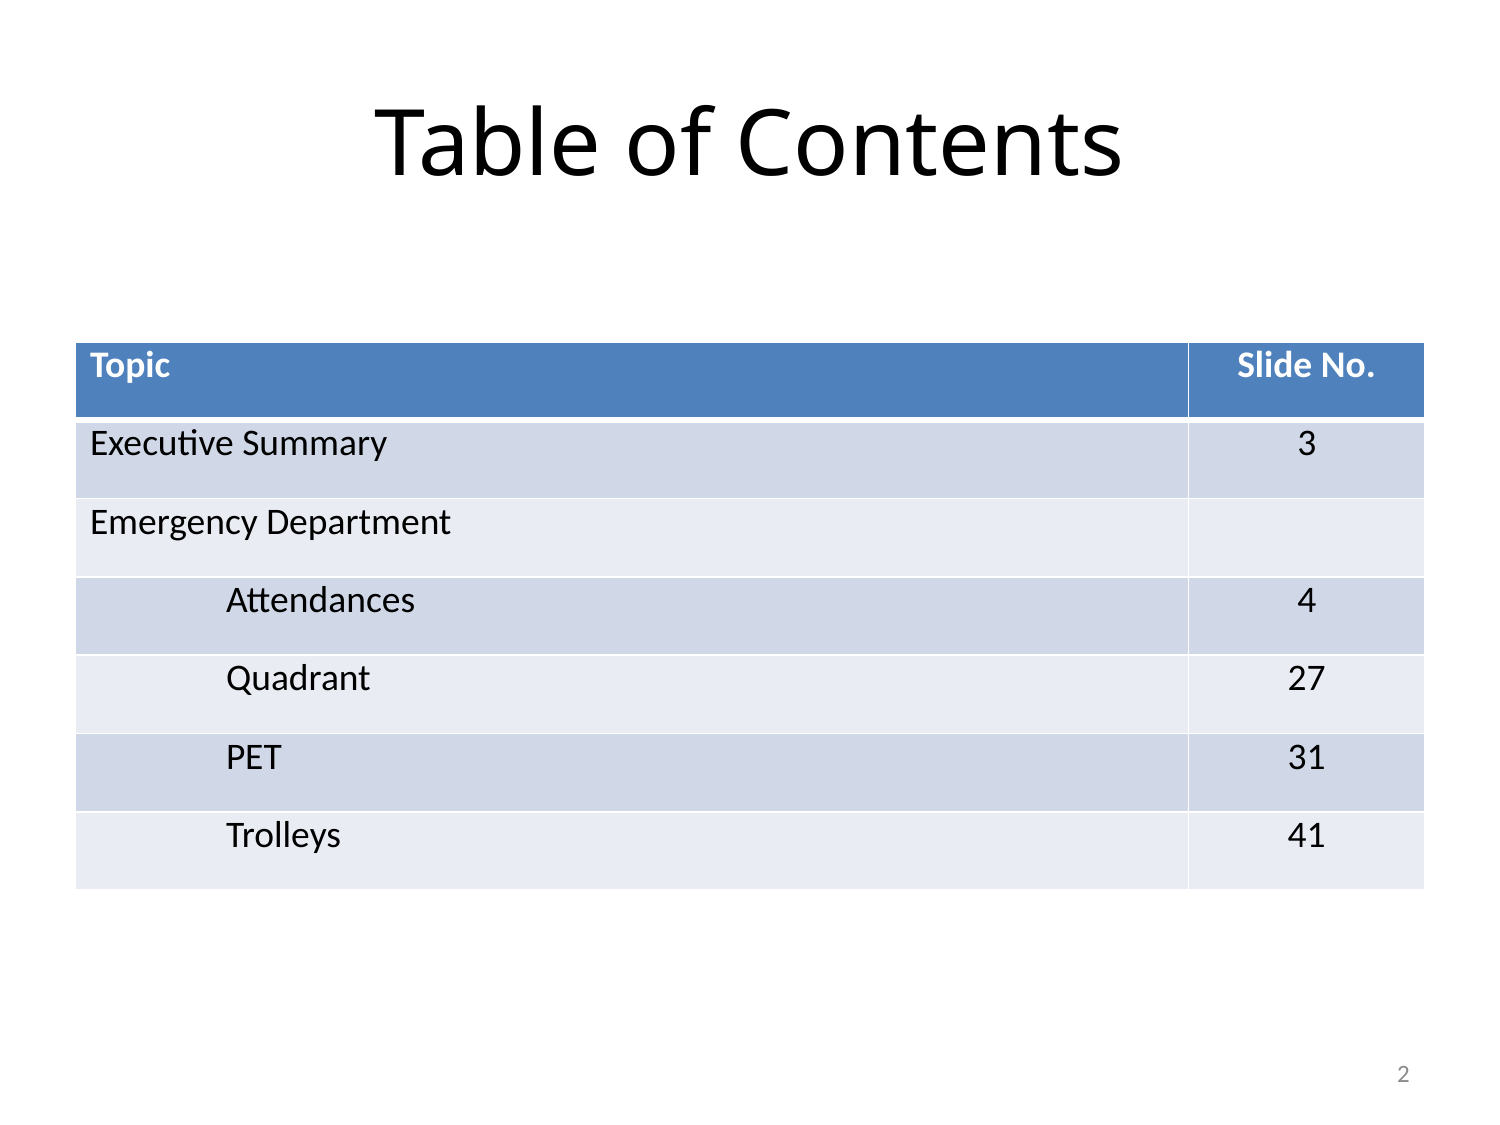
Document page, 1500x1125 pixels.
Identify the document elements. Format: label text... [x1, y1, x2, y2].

table_header Slide No. [1189, 343, 1424, 417]
text_box 2 [1074, 1042, 1425, 1103]
table_cell Executive Summary [76, 423, 1188, 498]
text_box Table of Contents [74, 45, 1425, 233]
table_cell Quadrant [76, 656, 1188, 733]
table_cell 4 [1189, 578, 1424, 654]
table_cell 3 [1189, 423, 1424, 498]
table_cell PET [76, 734, 1188, 811]
table_header Topic [76, 343, 1188, 417]
table_cell 31 [1189, 734, 1424, 811]
table_cell Attendances [76, 578, 1188, 654]
table_cell 41 [1189, 813, 1424, 889]
table_cell Emergency Department [76, 499, 1188, 576]
table_cell 27 [1189, 656, 1424, 733]
table_cell Trolleys [76, 813, 1188, 889]
table_cell [1189, 499, 1424, 576]
